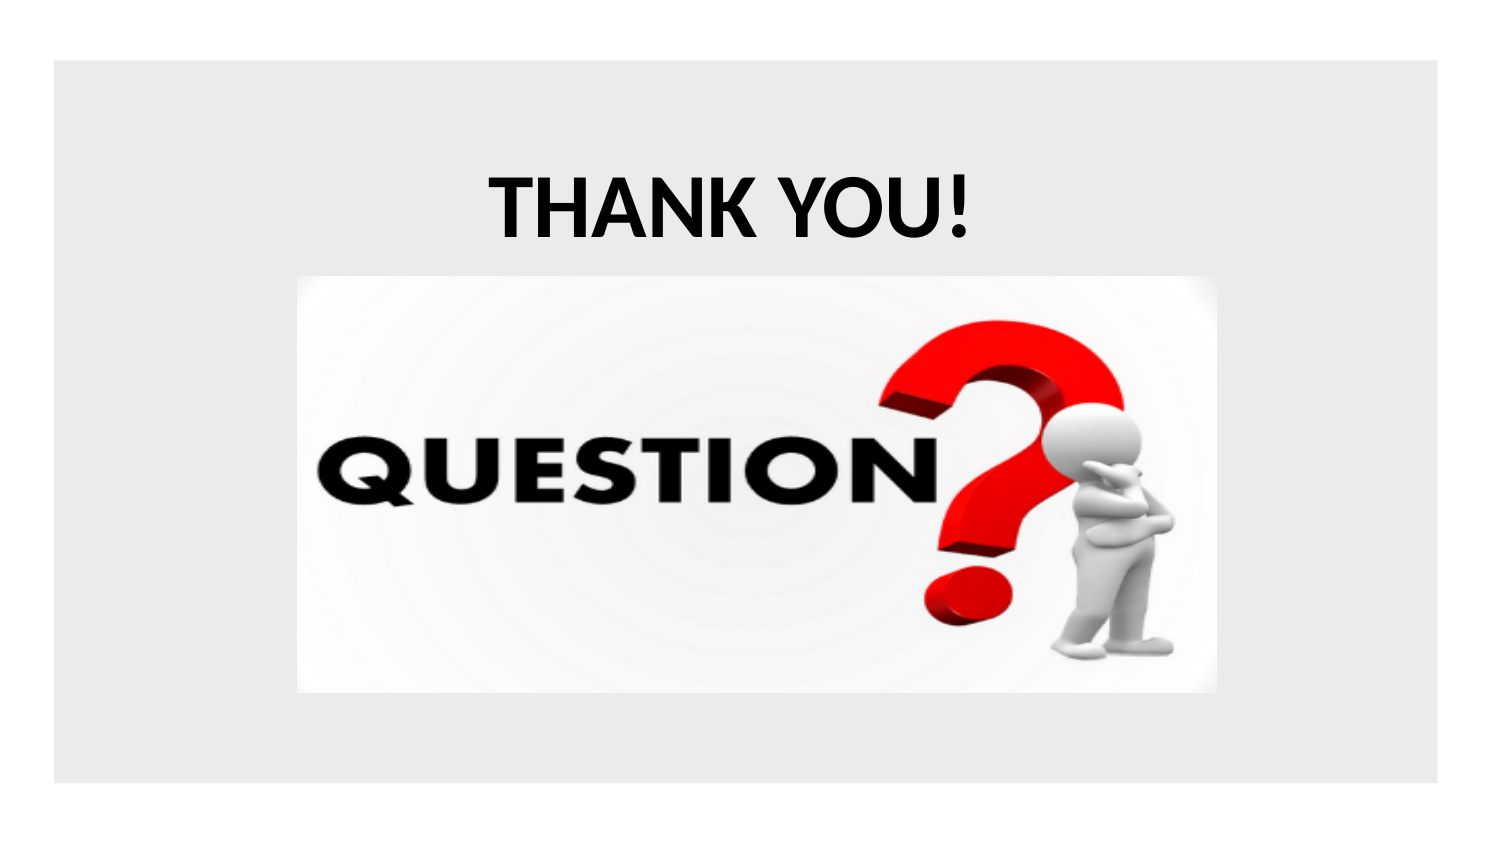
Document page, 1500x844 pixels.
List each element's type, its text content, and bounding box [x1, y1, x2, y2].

picture [297, 276, 1217, 693]
text_box [54, 60, 1438, 784]
title THANK YOU! [415, 110, 1048, 274]
